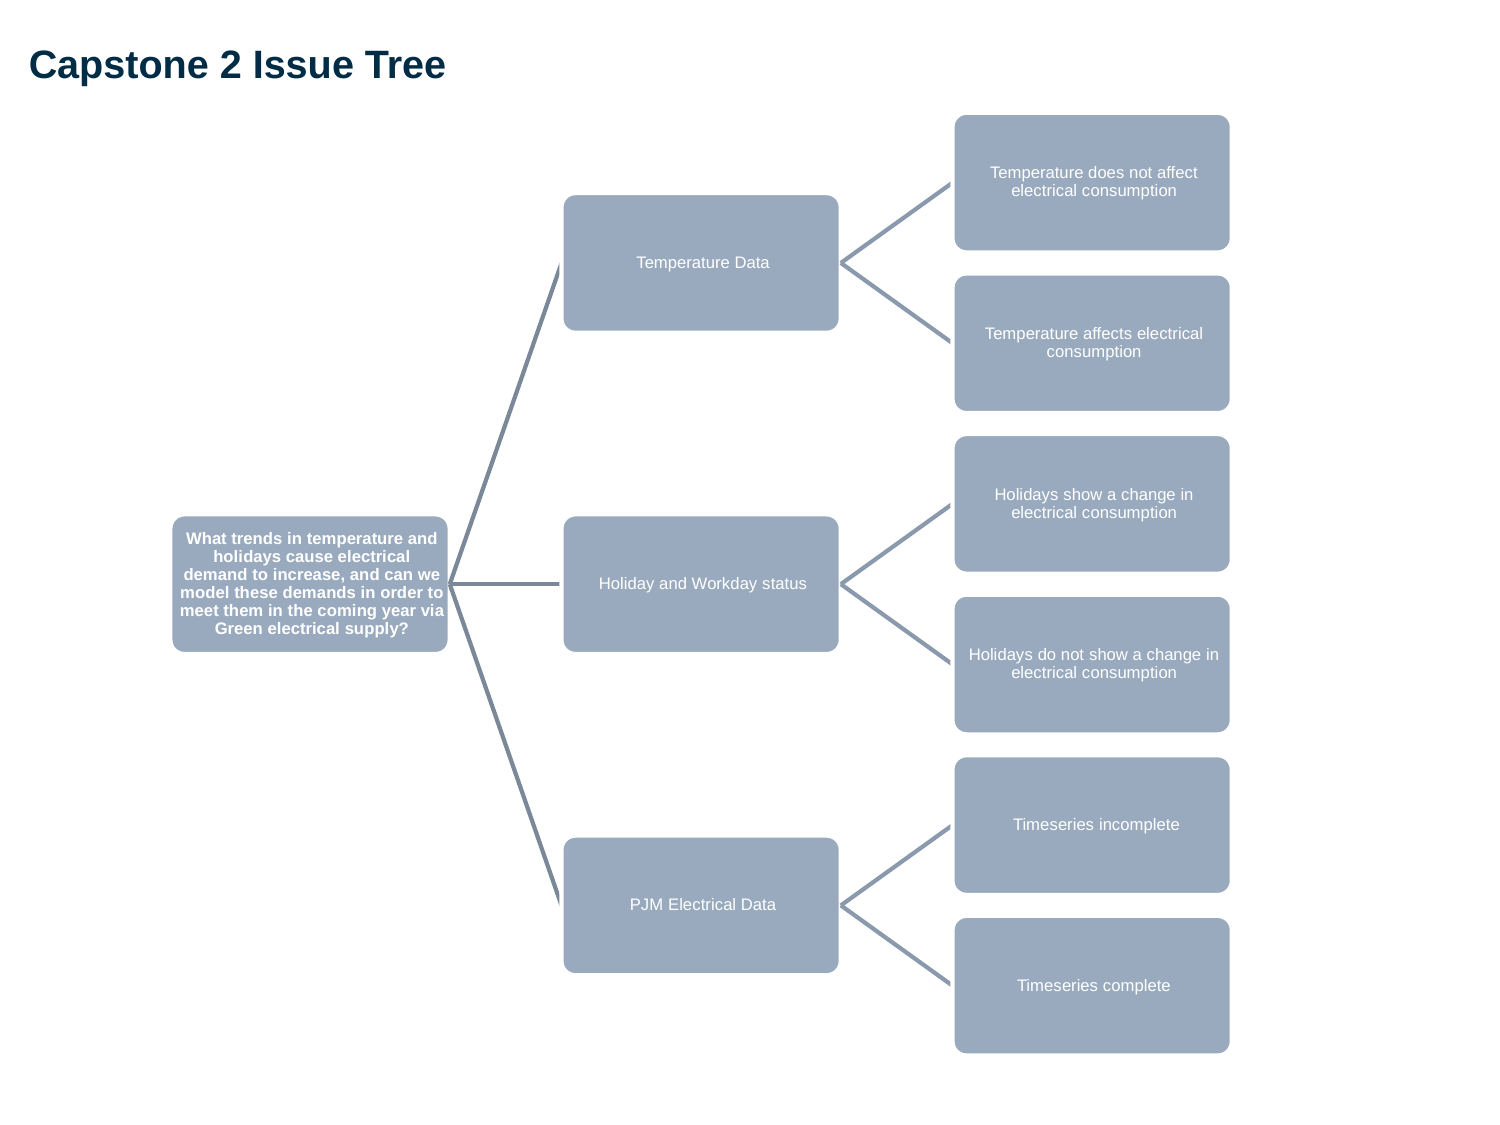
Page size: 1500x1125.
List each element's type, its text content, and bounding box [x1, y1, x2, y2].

title Capstone 2 Issue Tree [28, 38, 1472, 88]
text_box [21, 111, 1381, 1057]
